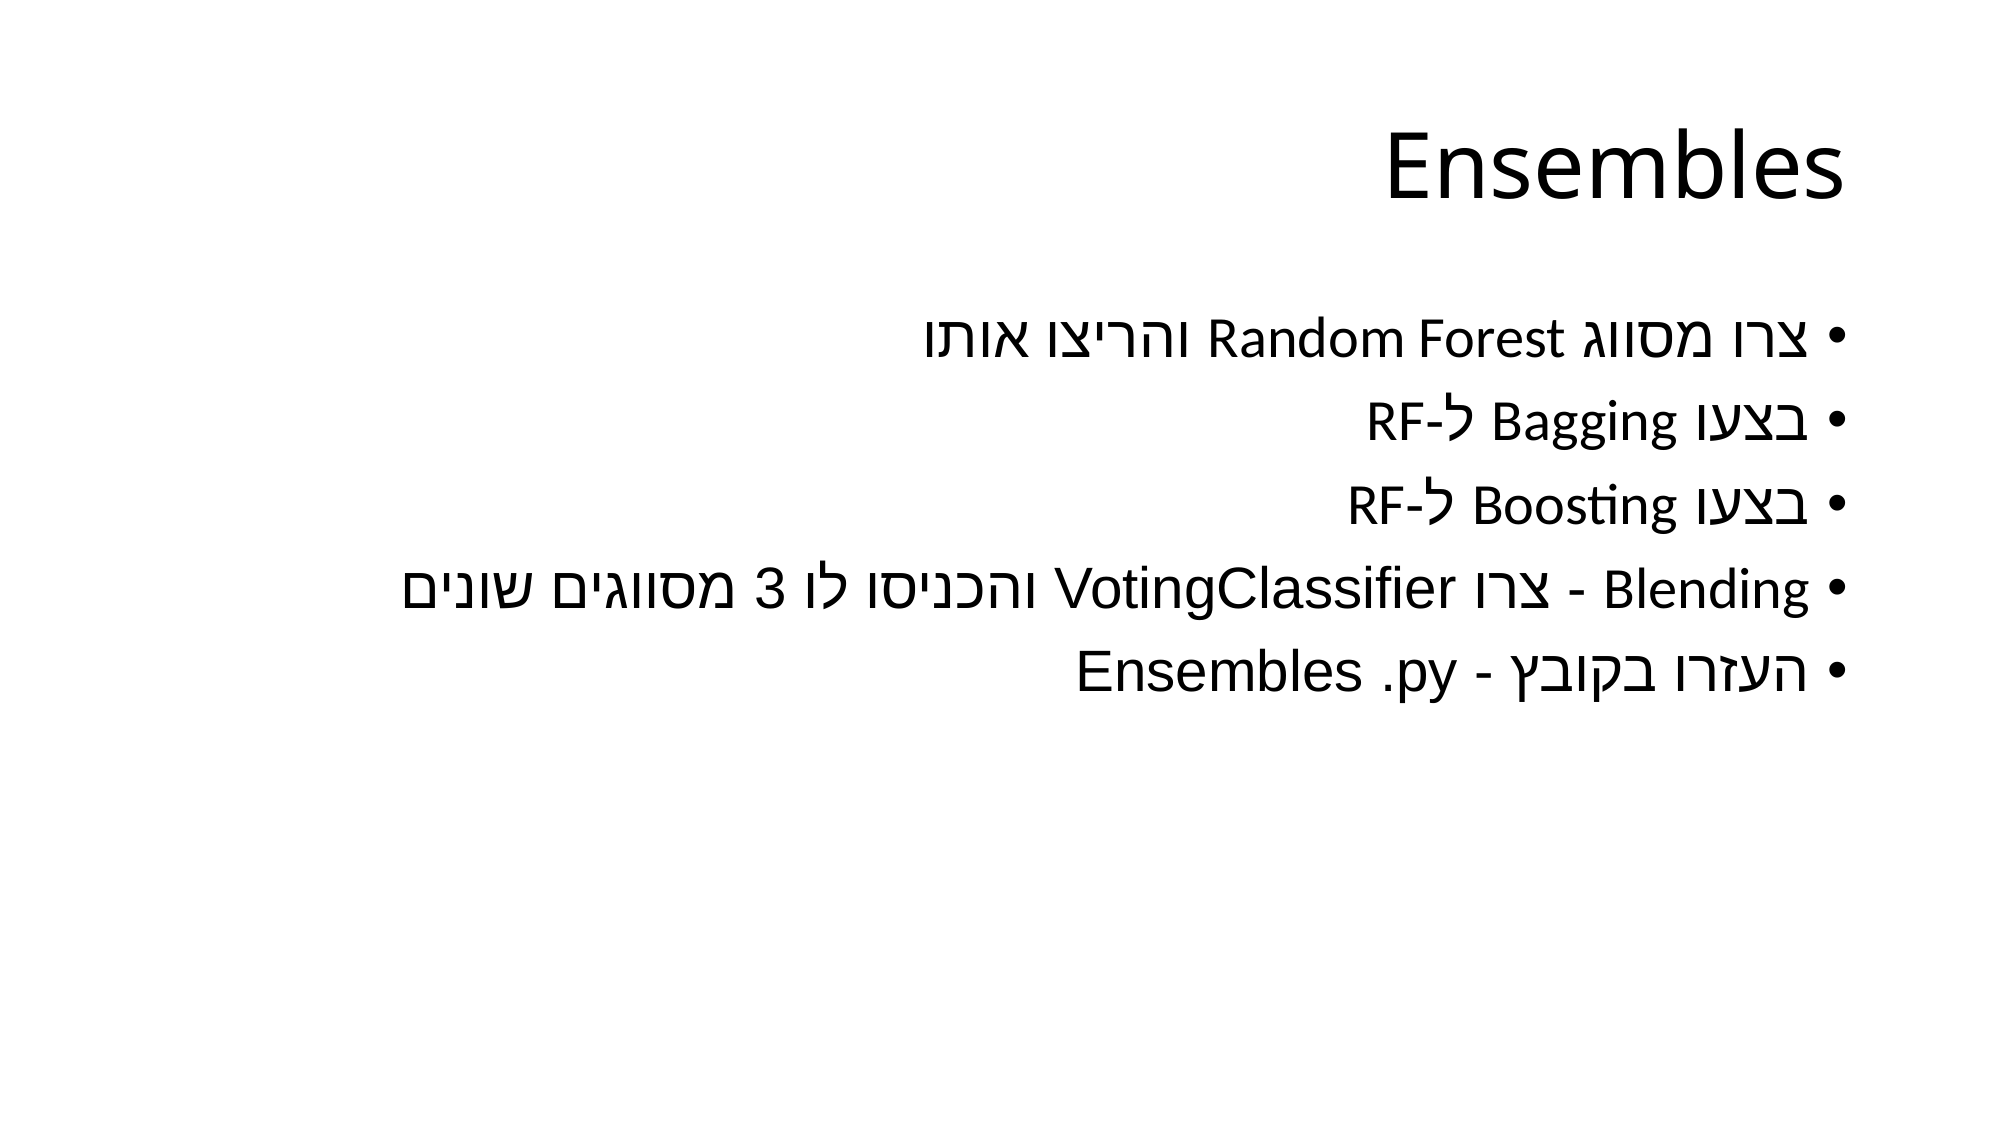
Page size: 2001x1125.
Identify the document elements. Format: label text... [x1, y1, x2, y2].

title Ensembles [137, 59, 1863, 278]
list צרו מסווג Random Forest והריצו אותו בצעו Bagging ל-RF בצעו Boosting ל-RF Blending - צרו VotingClassifier והכניסו לו 3 מסווגים שונים העזרו בקובץ - Ensembles .py [137, 299, 1863, 1014]
